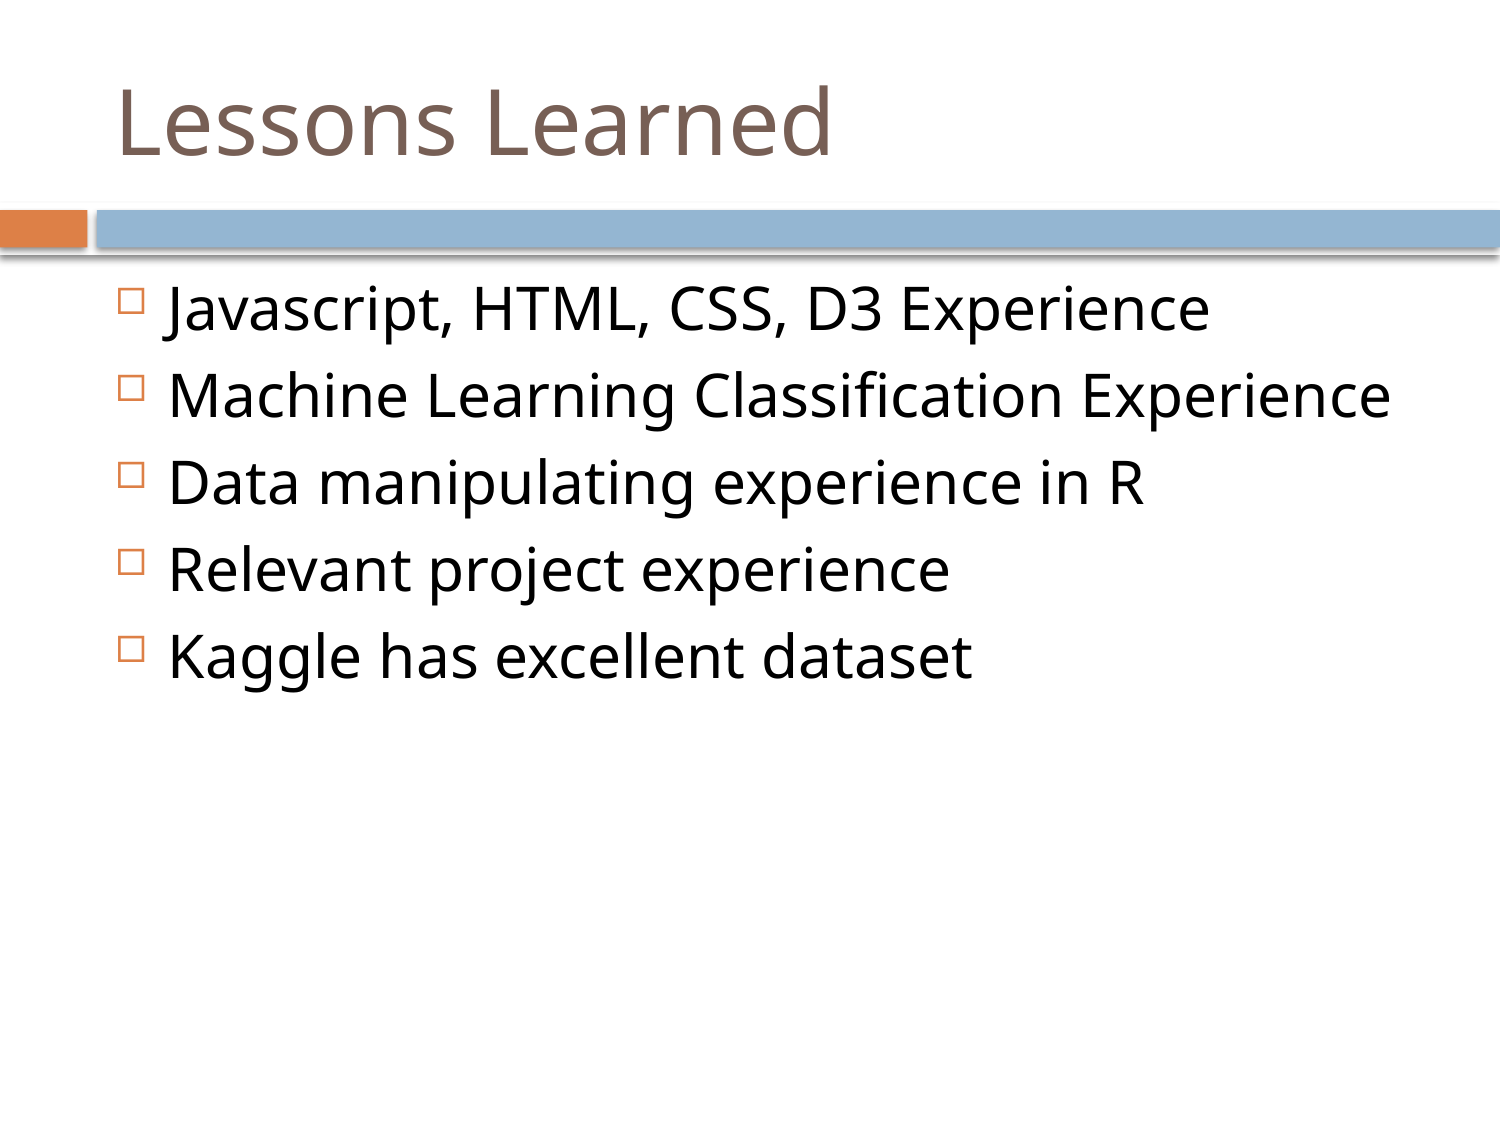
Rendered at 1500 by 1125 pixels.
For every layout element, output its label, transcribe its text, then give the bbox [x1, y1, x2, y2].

title Lessons Learned [99, 37, 1438, 200]
list Javascript, HTML, CSS, D3 Experience Machine Learning Classification Experience Data manipulating experience in R Relevant project experience Kaggle has excellent dataset [100, 262, 1438, 1005]
